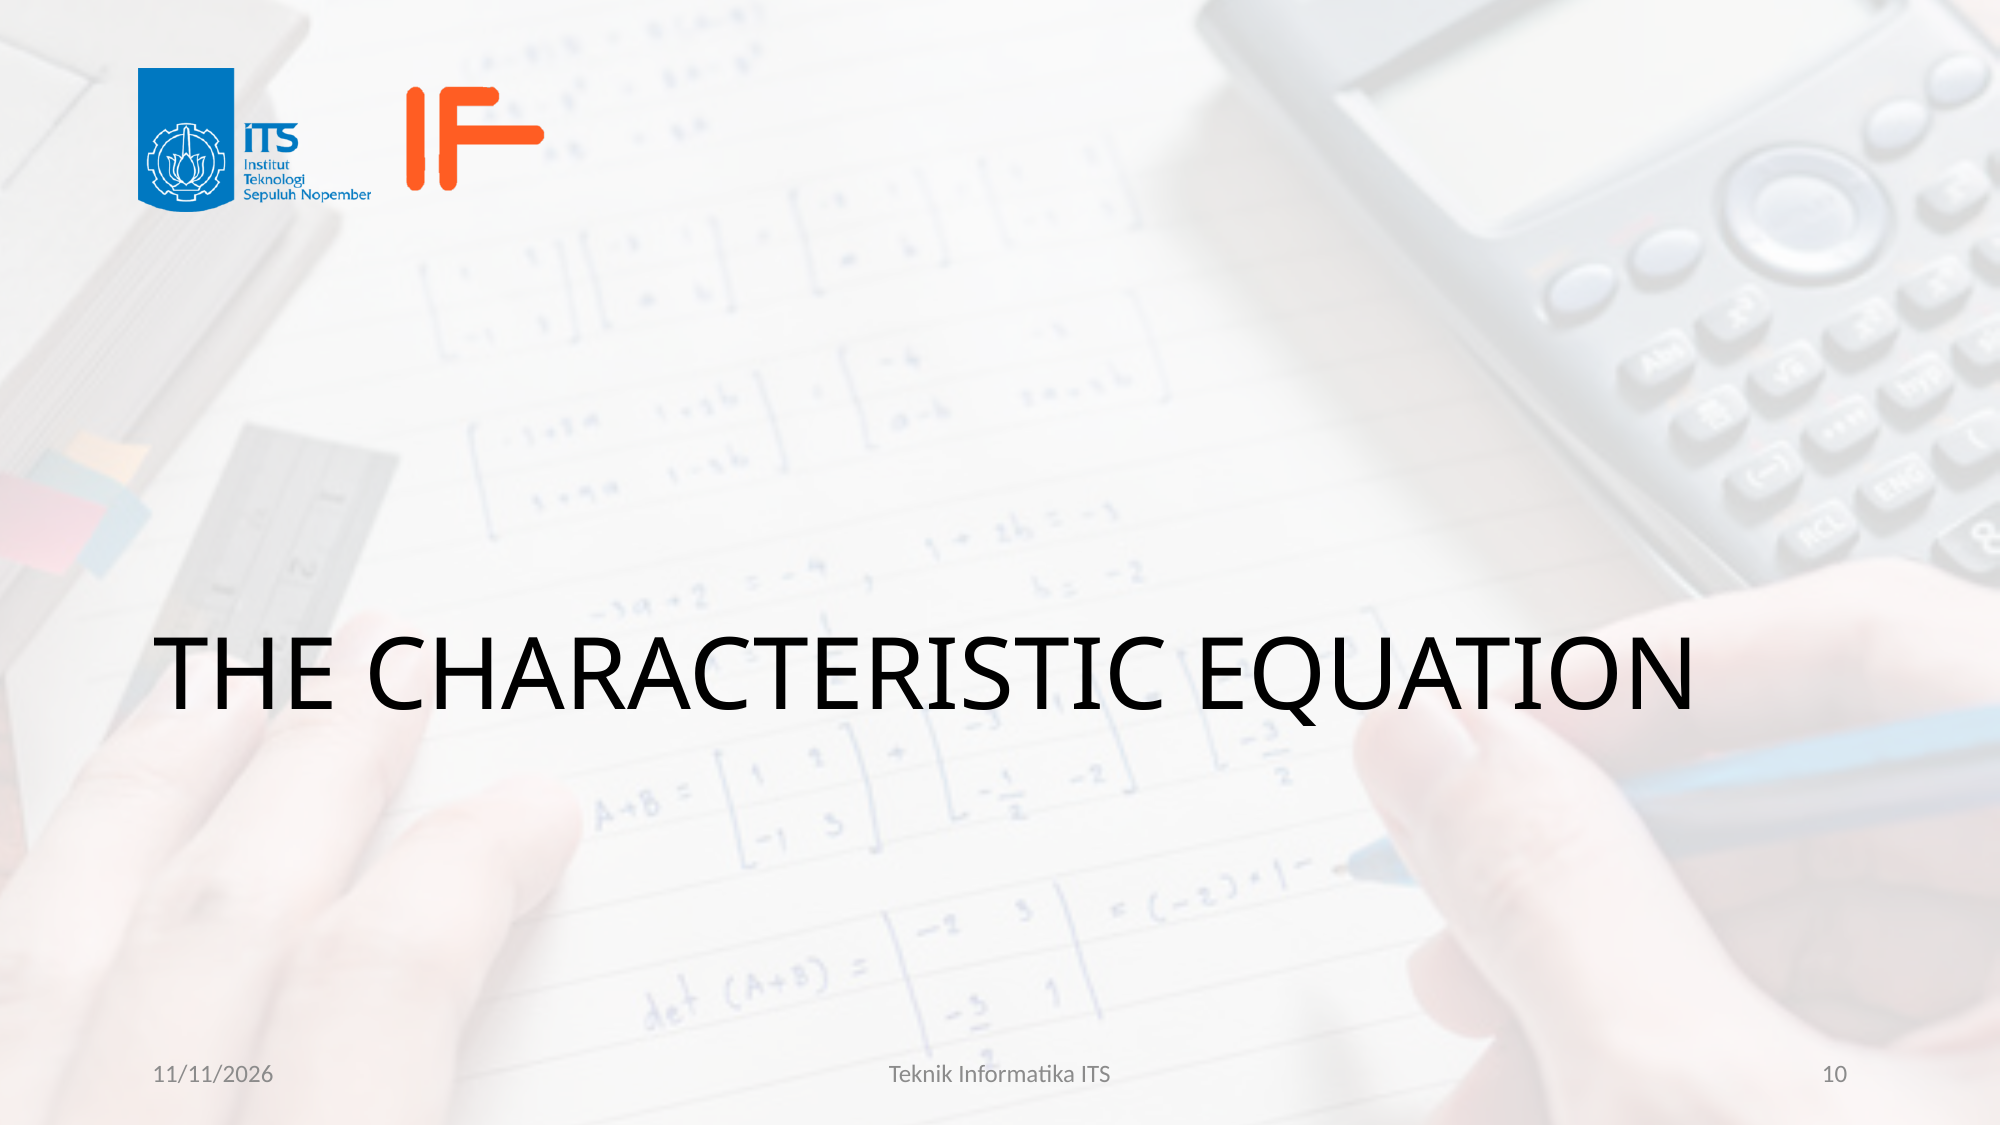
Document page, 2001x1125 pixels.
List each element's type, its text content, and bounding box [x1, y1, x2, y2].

picture [138, 68, 371, 212]
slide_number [137, 1042, 588, 1103]
title THE CHARACTERISTIC EQUATION [138, 270, 1863, 739]
picture [404, 82, 547, 193]
slide_number 10 [1412, 1042, 1863, 1103]
footer Teknik Informatika ITS [662, 1042, 1338, 1103]
